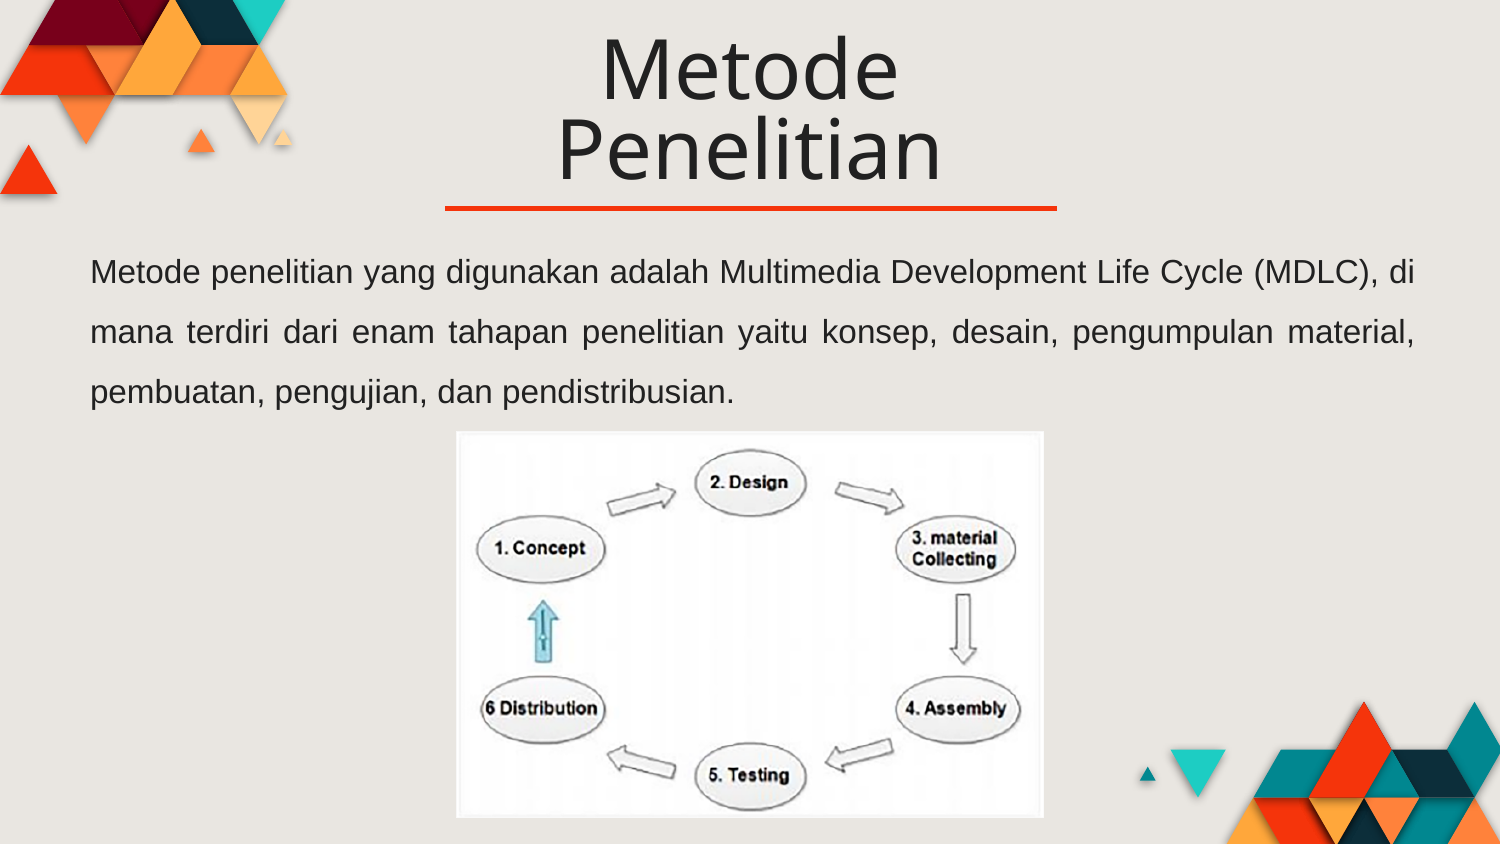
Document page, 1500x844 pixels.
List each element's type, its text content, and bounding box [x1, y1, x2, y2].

picture [456, 430, 1044, 818]
title Metode Penelitian [420, 65, 1080, 211]
subtitle Metode penelitian yang digunakan adalah Multimedia Development Life Cycle (MDLC), di mana terdiri dari enam tahapan penelitian yaitu konsep, desain, pengumpulan material, pembuatan, pengujian, dan pendistribusian. [75, 215, 1433, 679]
